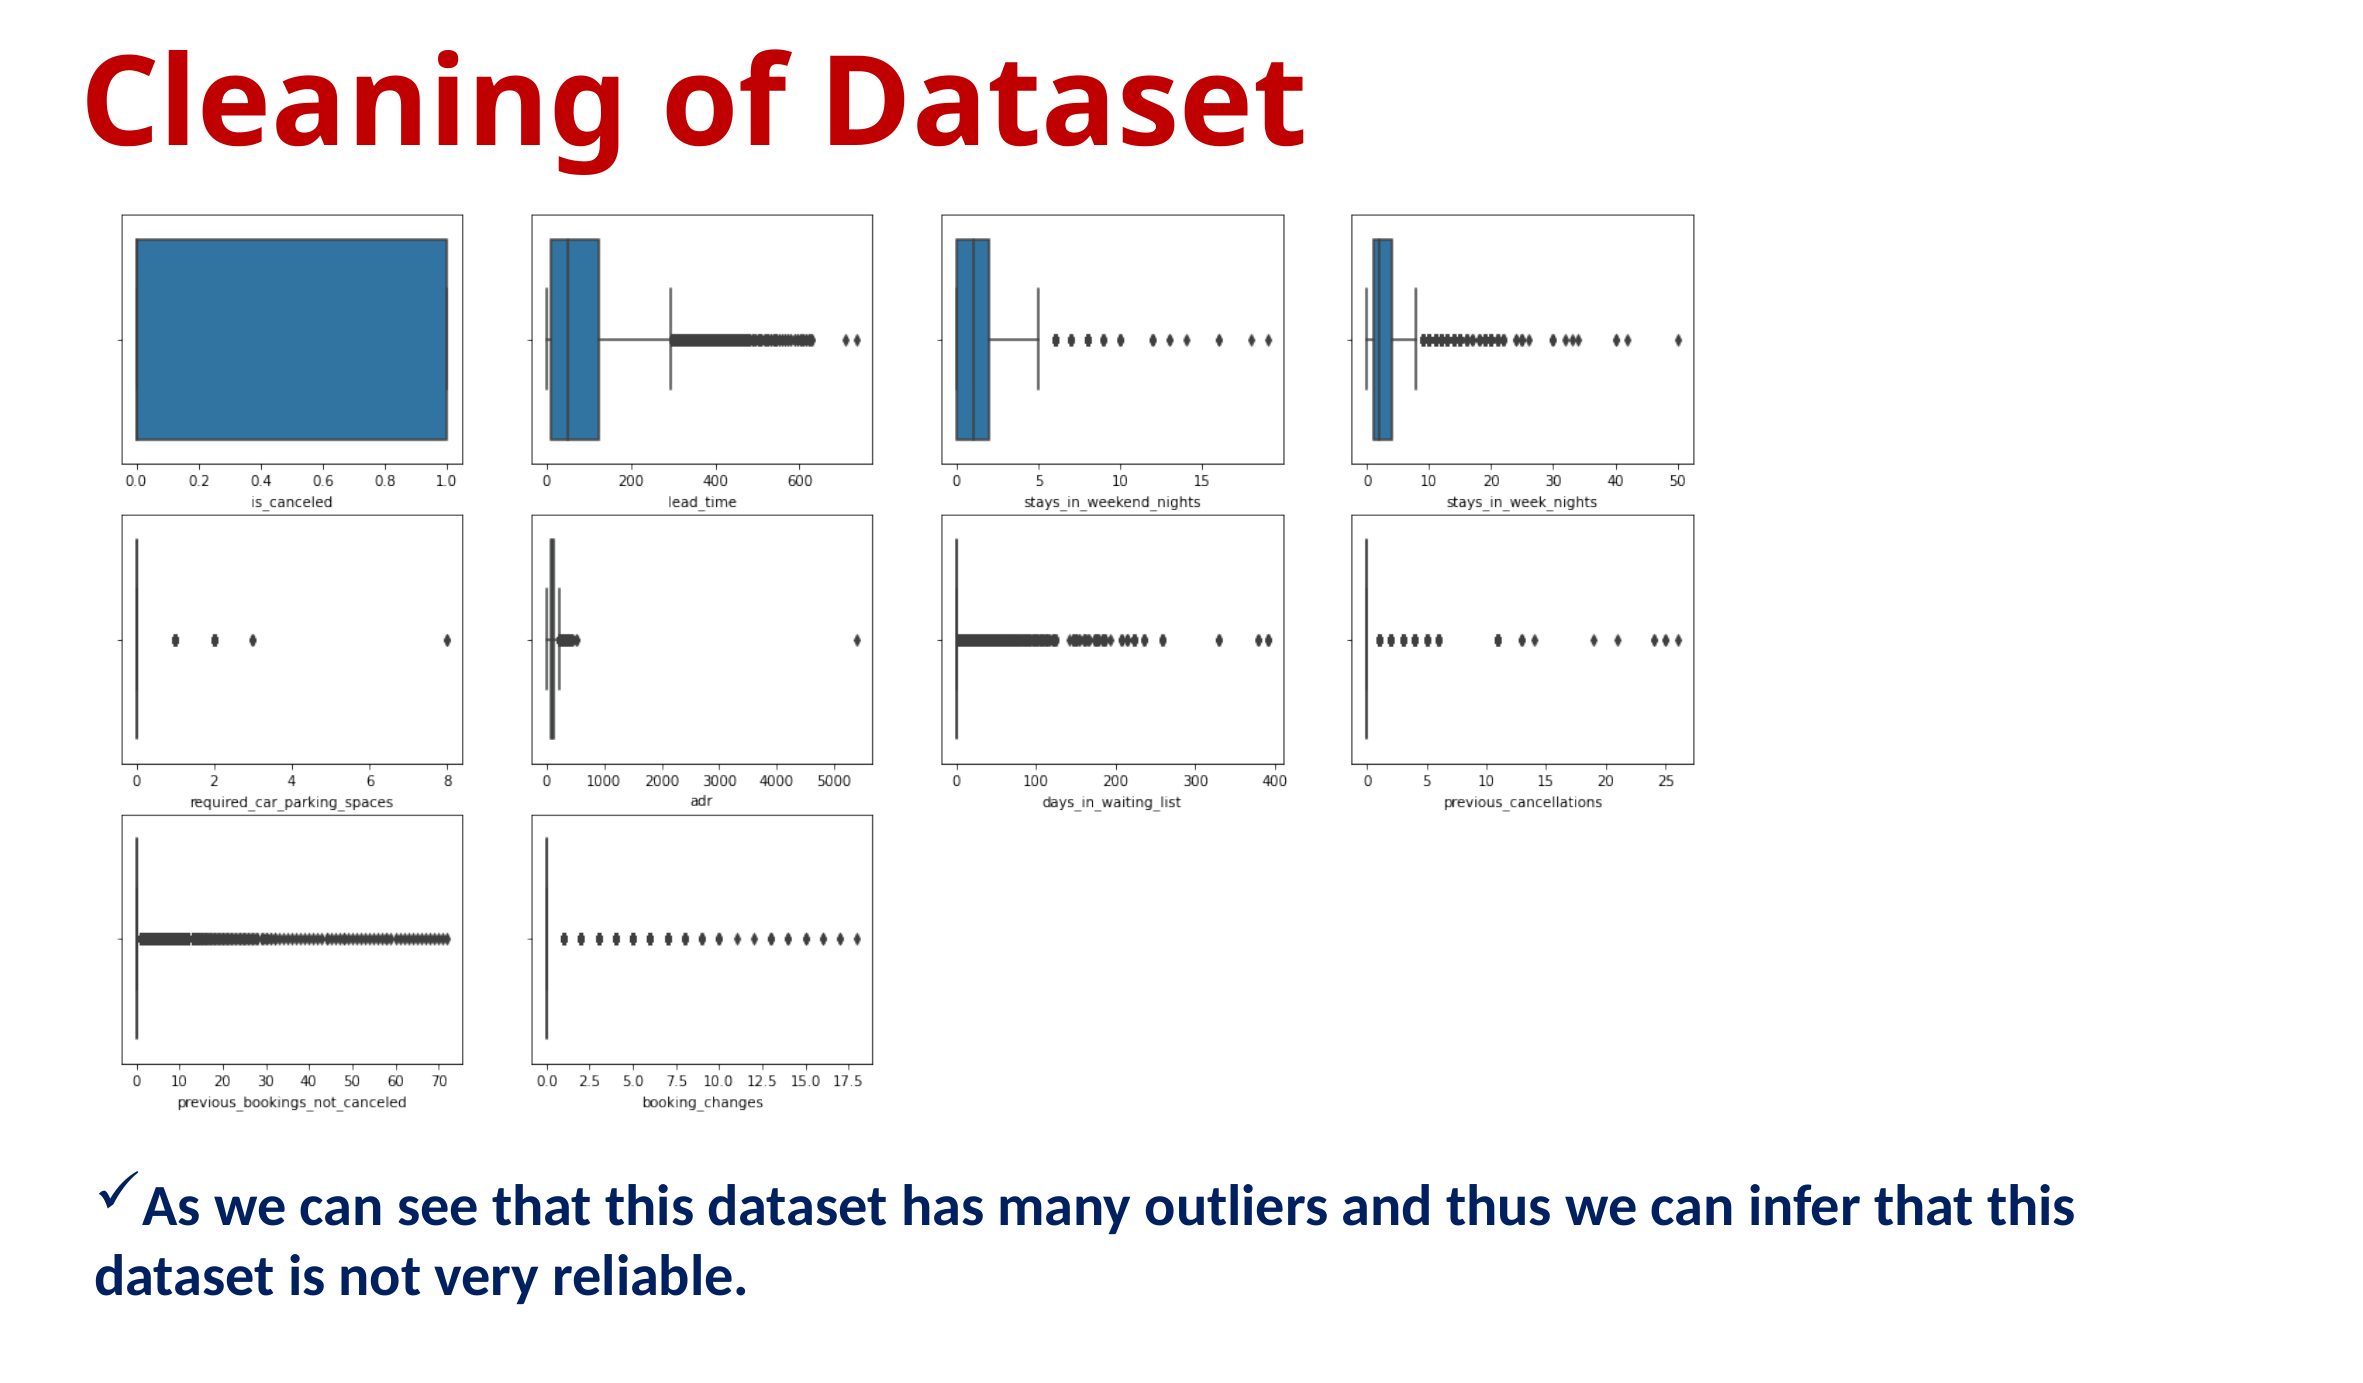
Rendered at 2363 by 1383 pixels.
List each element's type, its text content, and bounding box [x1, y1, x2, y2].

text_box As we can see that this dataset has many outliers and thus we can infer that this dataset is not very reliable. [79, 1159, 2248, 1315]
title Cleaning of Dataset [32, 0, 2148, 211]
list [106, 206, 1702, 1119]
